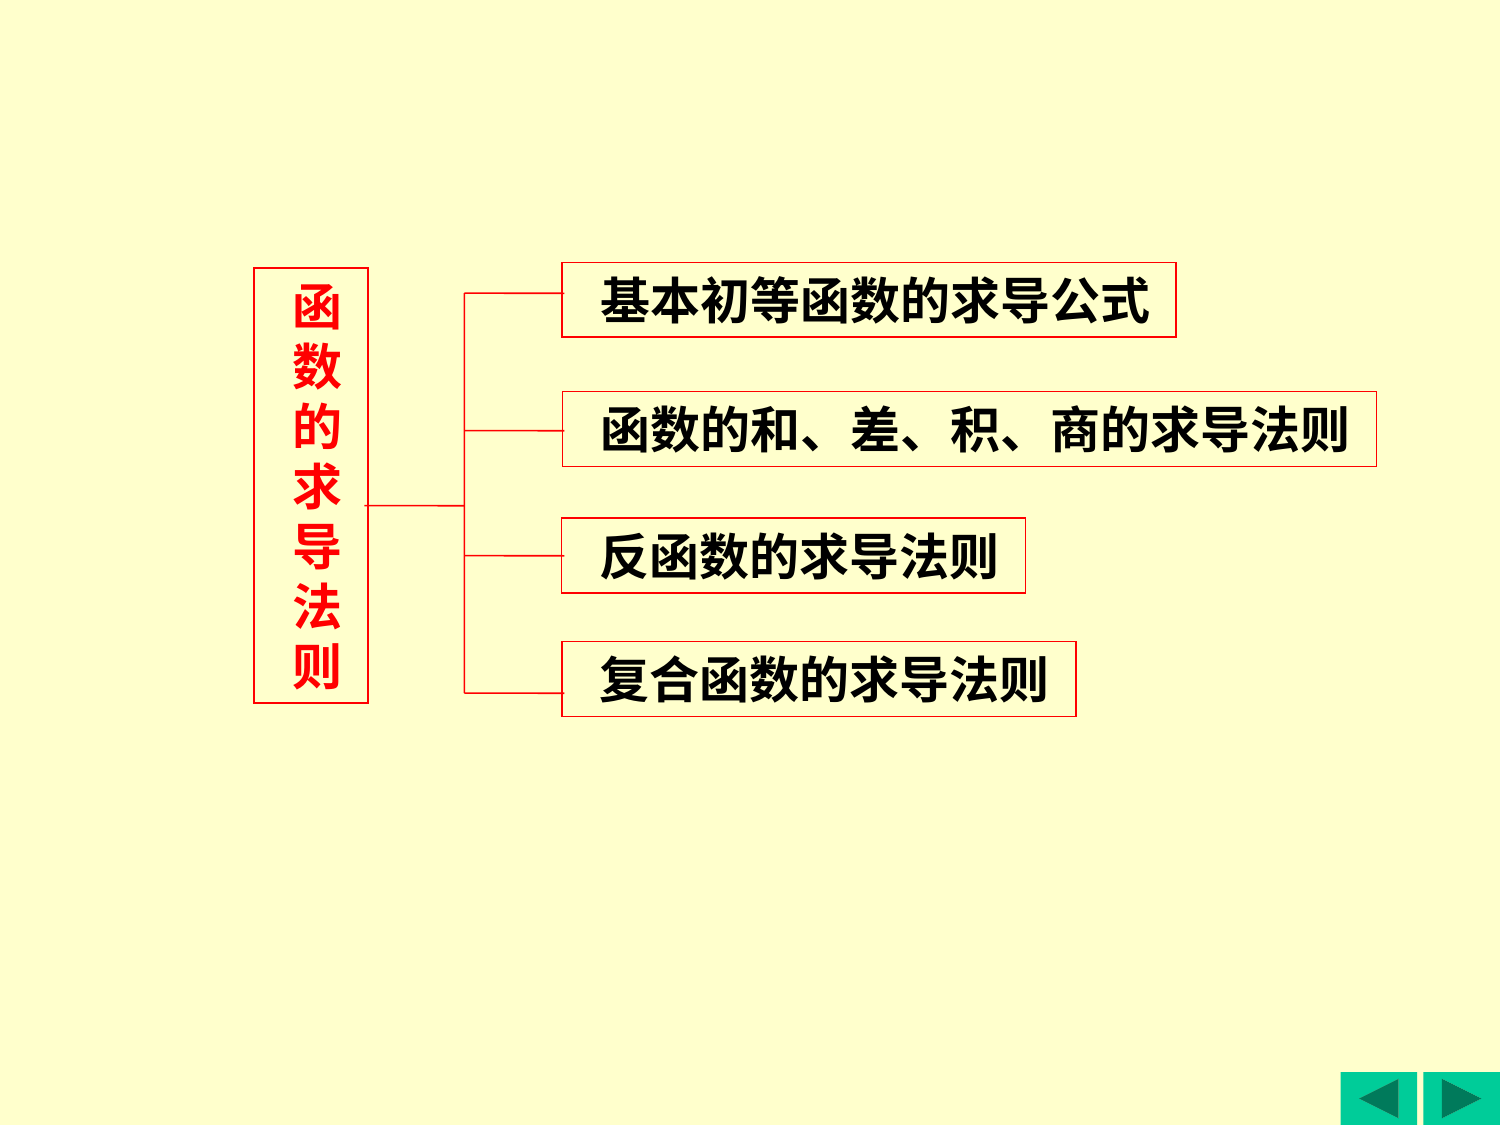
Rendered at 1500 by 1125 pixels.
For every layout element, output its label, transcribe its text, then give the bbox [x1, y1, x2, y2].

slide_number [1169, 1024, 1483, 1101]
text_box 复合函数的求导法则 [561, 641, 1076, 717]
text_box 基本初等函数的求导公式 [562, 262, 1177, 338]
text_box 函数的和、差、积、商的求导法则 [562, 391, 1377, 467]
text_box 反函数的求导法则 [561, 518, 1026, 593]
text_box 函 数 的 求 导 法 则 [254, 268, 369, 703]
